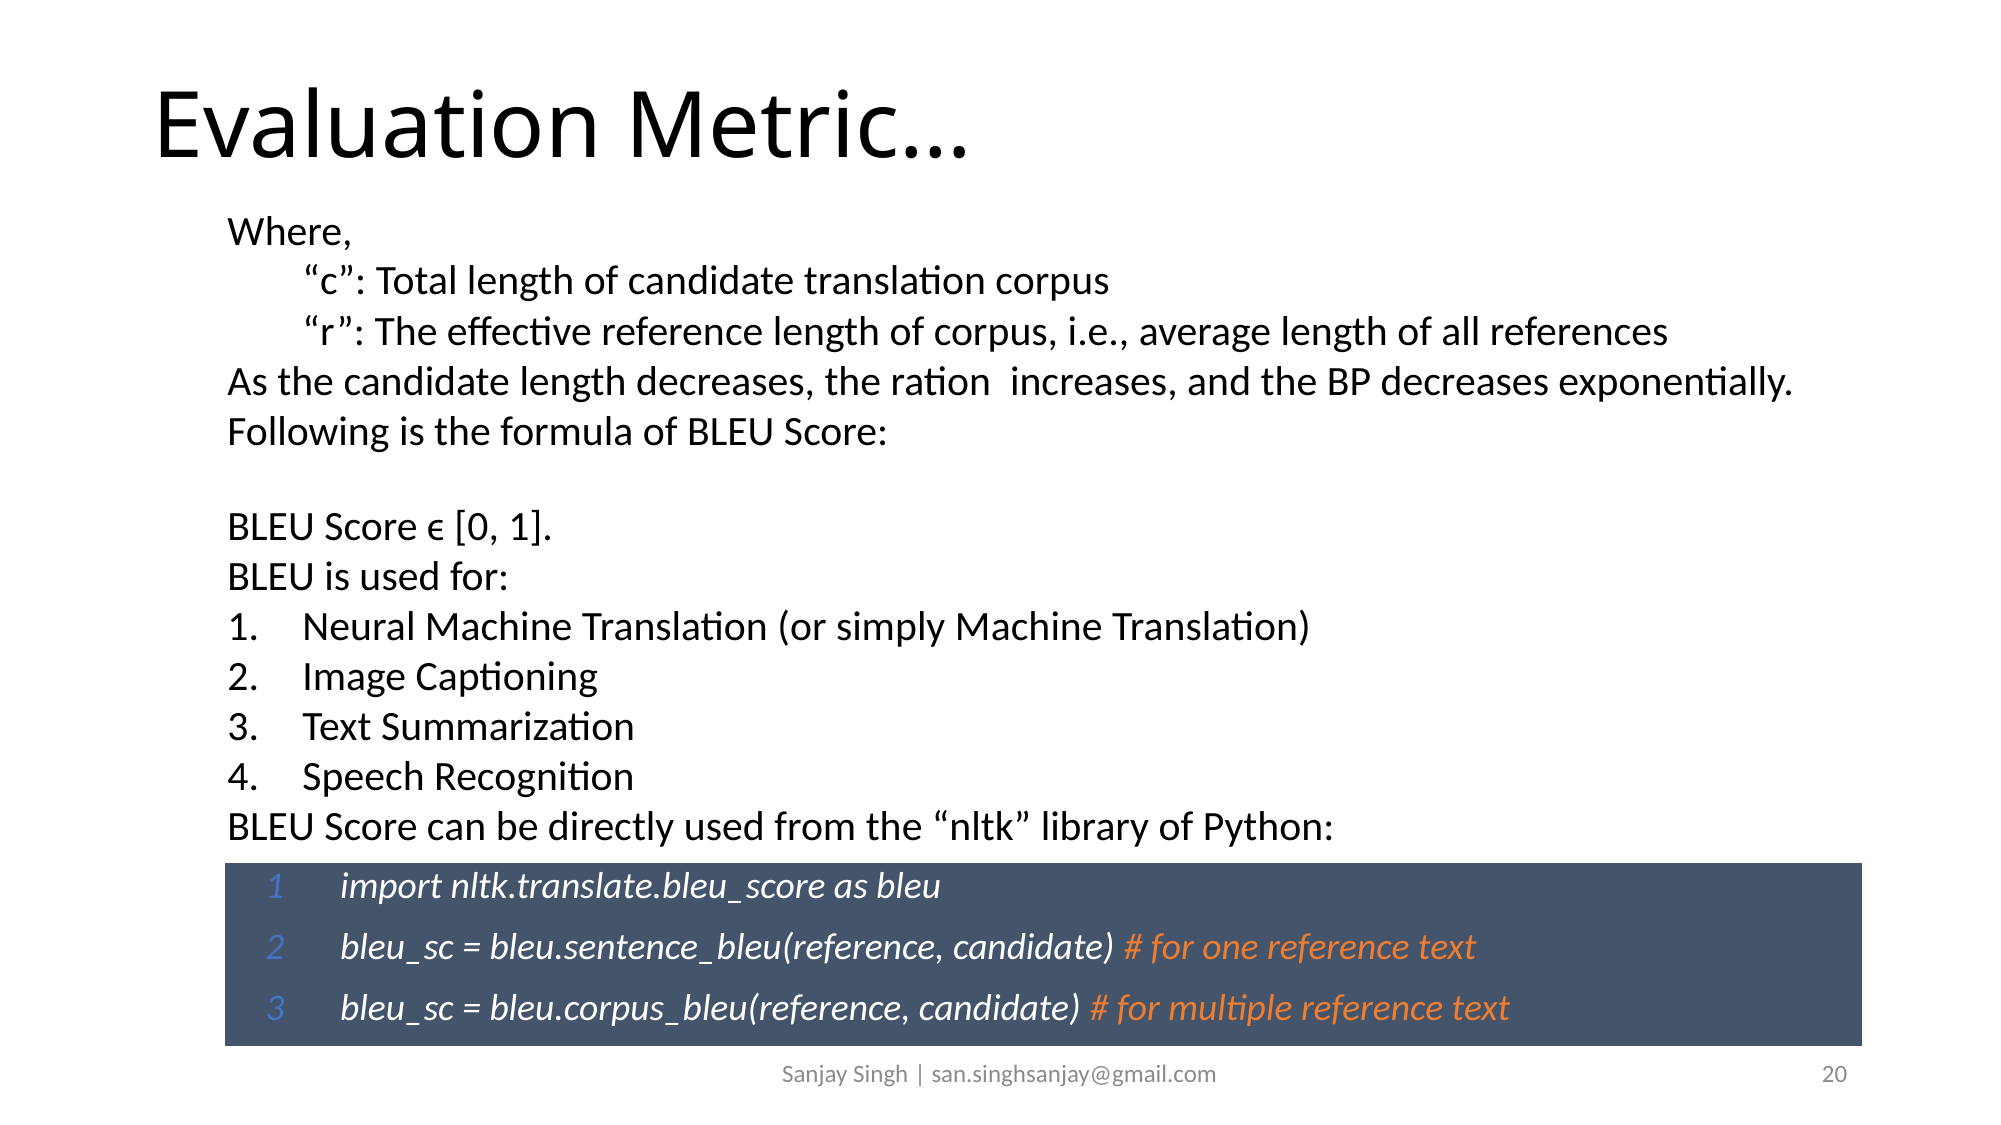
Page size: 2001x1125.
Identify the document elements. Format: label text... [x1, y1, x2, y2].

table_header import nltk.translate.bleu_score as bleu [325, 863, 1862, 924]
slide_number 20 [1412, 1042, 1863, 1103]
table_cell bleu_sc = bleu.sentence_bleu(reference, candidate) # for one reference text [325, 924, 1862, 985]
table_cell bleu_sc = bleu.corpus_bleu(reference, candidate) # for multiple reference text [325, 985, 1862, 1046]
footer Sanjay Singh | san.singhsanjay@gmail.com [662, 1046, 1338, 1103]
table_cell 2 [225, 924, 325, 985]
title Evaluation Metric… [137, 59, 1863, 196]
table_header 1 [225, 863, 325, 924]
table_cell 3 [225, 985, 325, 1046]
